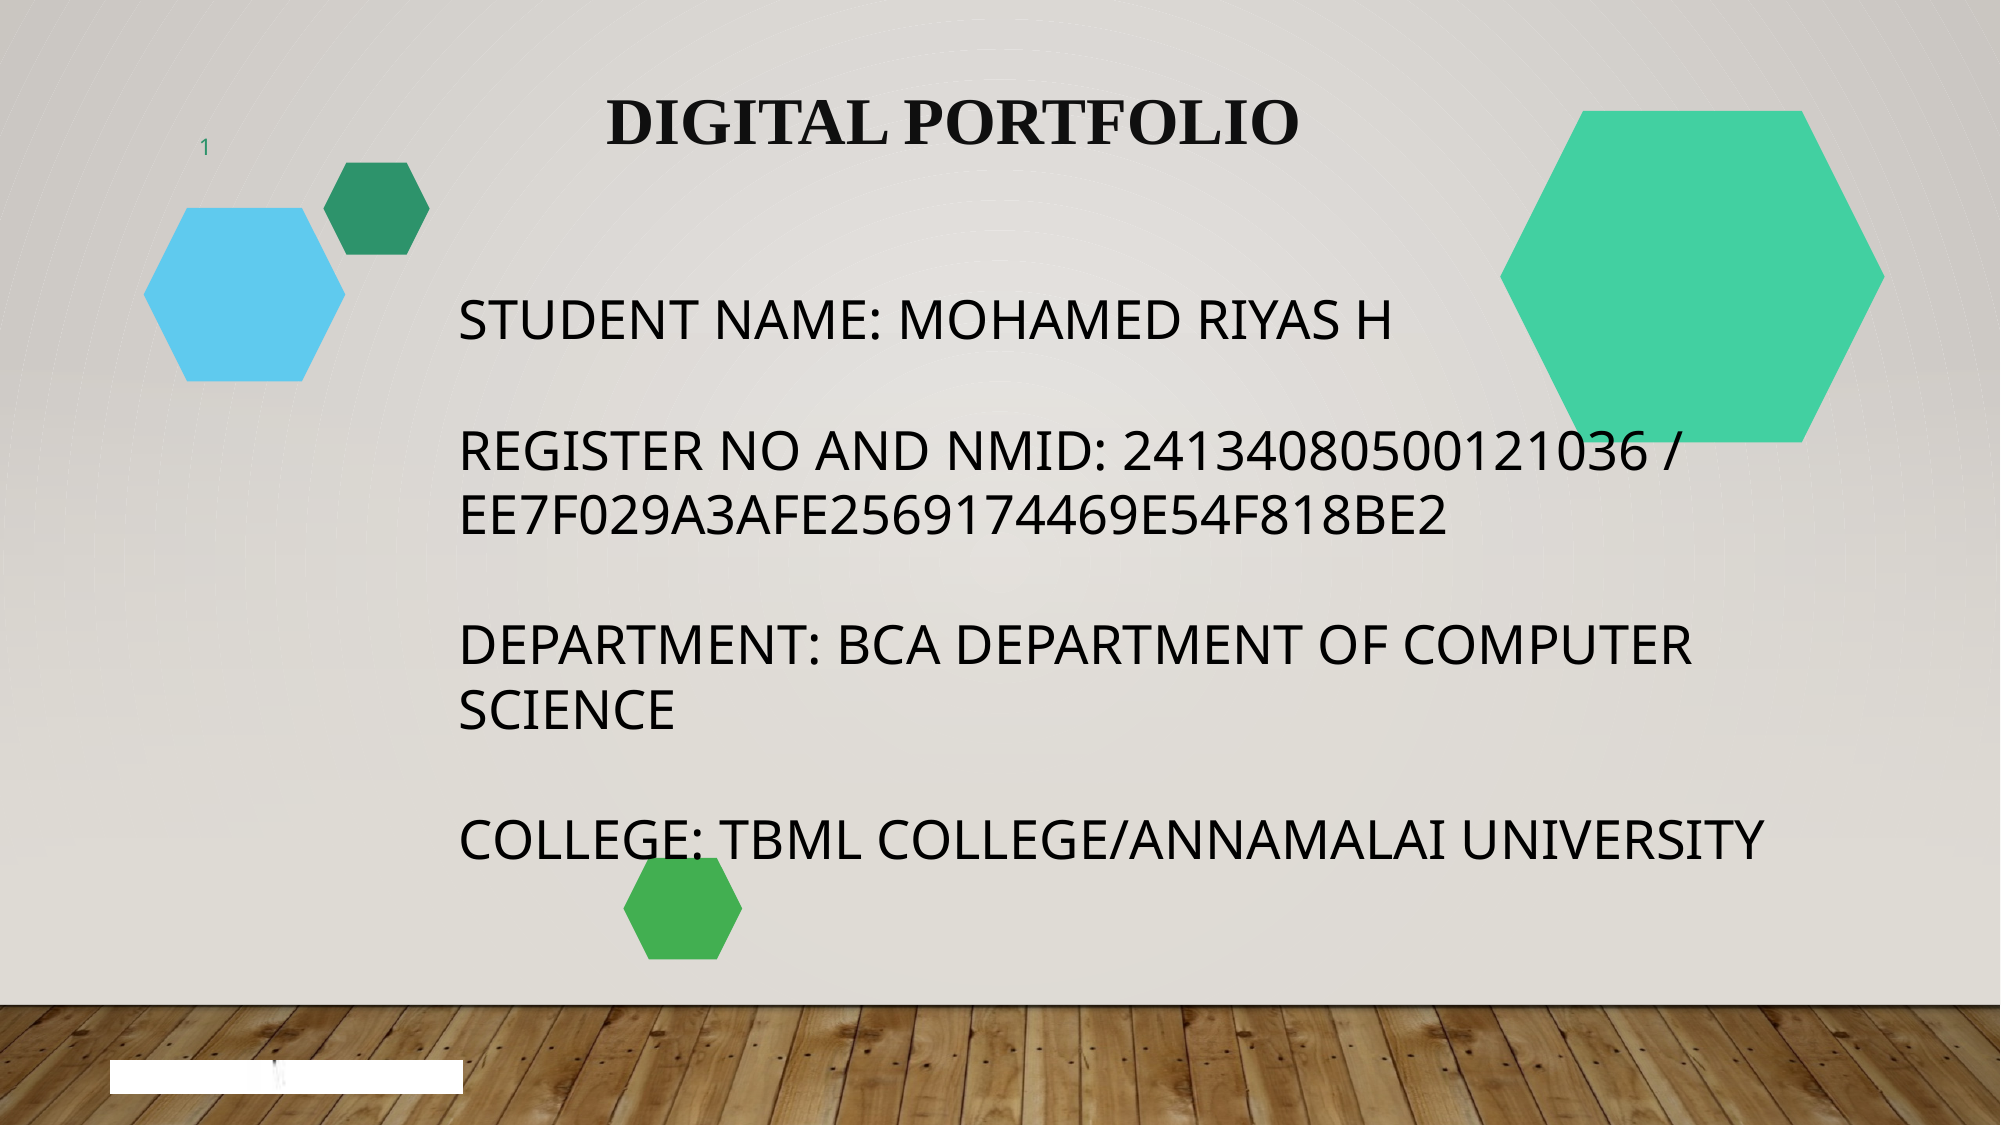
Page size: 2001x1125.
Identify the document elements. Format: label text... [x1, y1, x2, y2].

title Digital Portfolio [78, 84, 1773, 276]
picture [0, 1005, 2000, 1125]
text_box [143, 162, 430, 382]
text_box STUDENT NAME: MOHAMED RIYAS H REGISTER NO AND NMID: 24134080500121036 / EE7F029A3AFE2569174469E54F818BE2 DEPARTMENT: BCA DEPARTMENT OF COMPUTER SCIENCE COLLEGE: TBML COLLEGE/ANNAMALAI UNIVERSITY [443, 278, 1857, 1008]
text_box [1500, 110, 1885, 332]
text_box 1 [78, 130, 212, 164]
